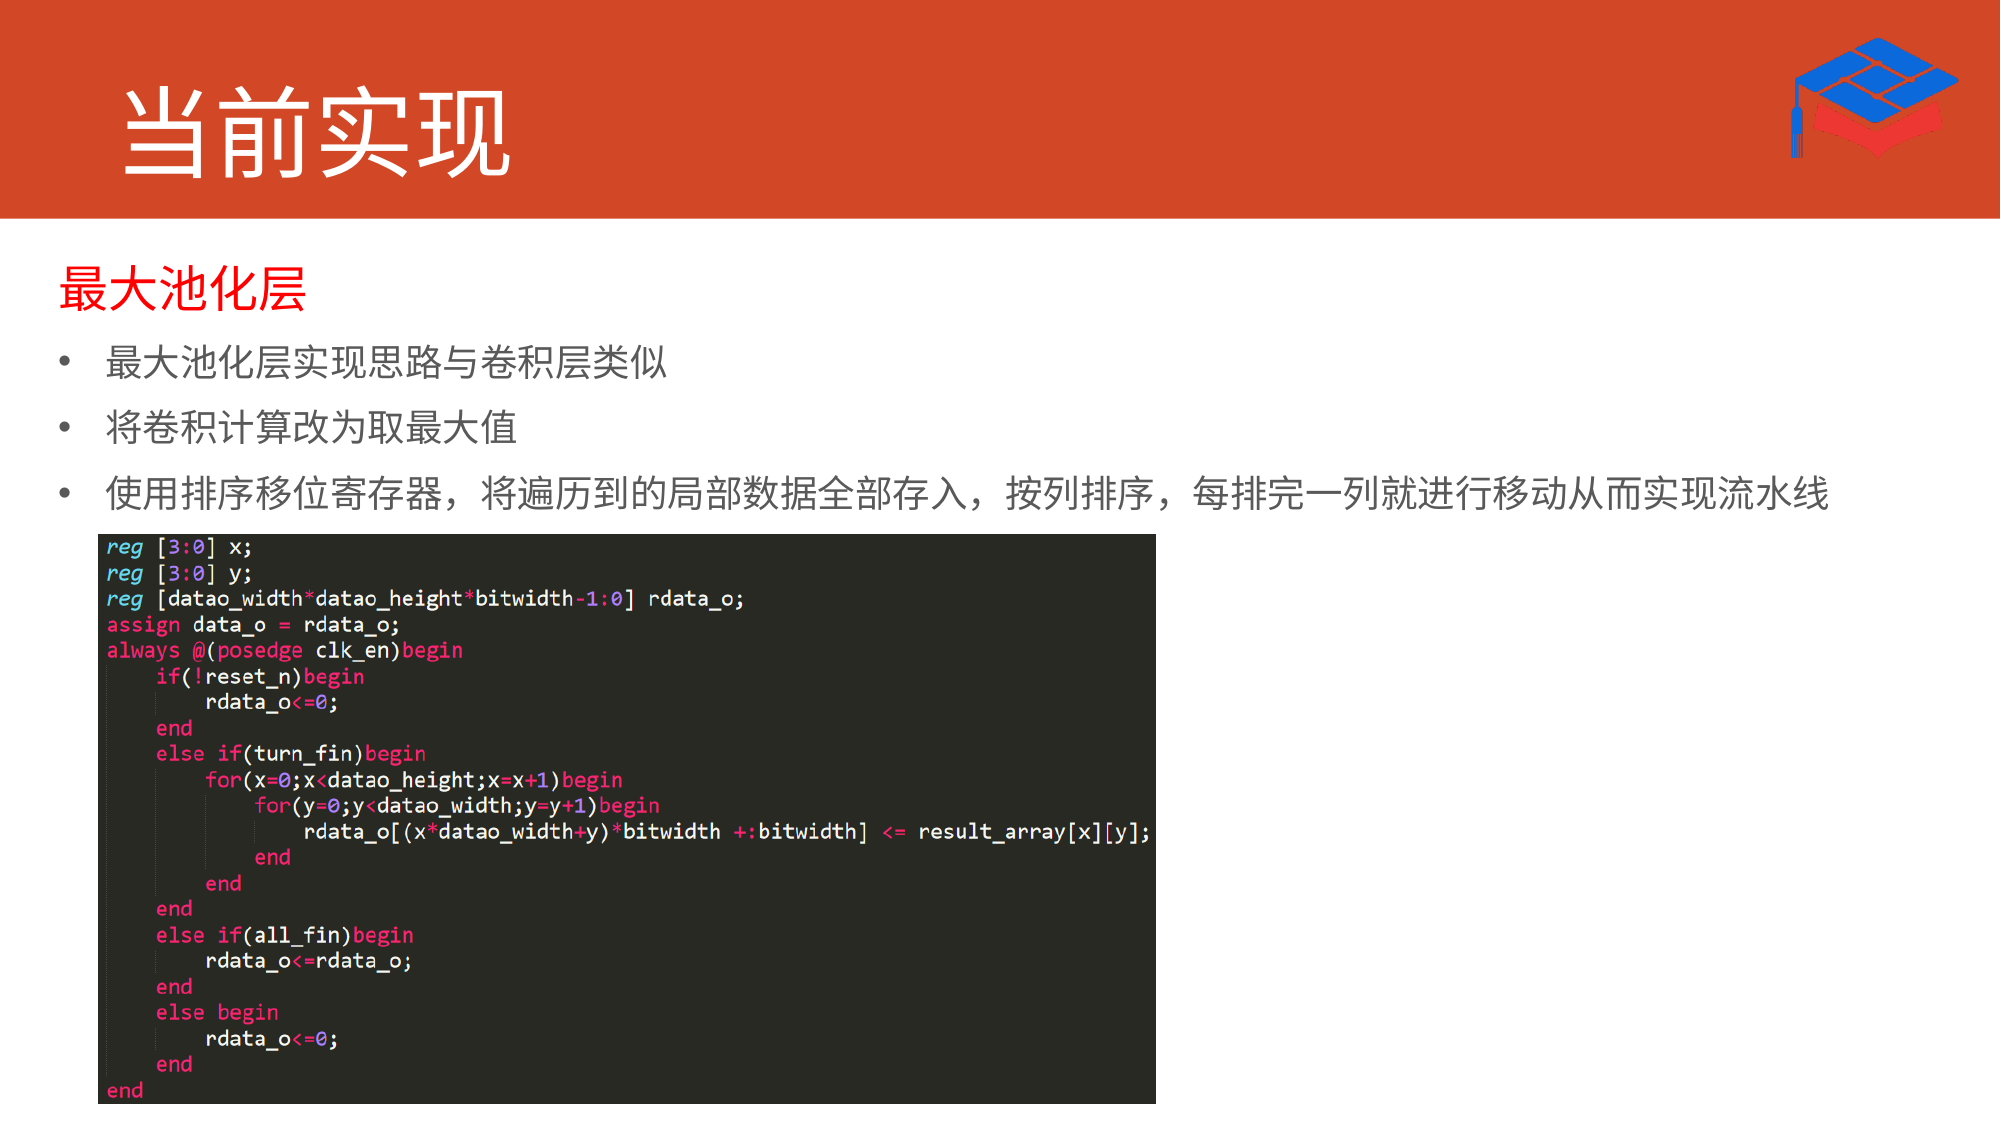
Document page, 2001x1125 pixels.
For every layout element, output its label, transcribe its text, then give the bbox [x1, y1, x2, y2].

title 当前实现 [99, 0, 1863, 199]
list 最大池化层 最大池化层实现思路与卷积层类似 将卷积计算改为取最大值 使用排序移位寄存器，将遍历到的局部数据全部存入，按列排序，每排完一列就进行移动从而实现流水线 [43, 250, 1922, 1083]
picture [1787, 38, 1961, 160]
picture [98, 534, 1156, 1105]
